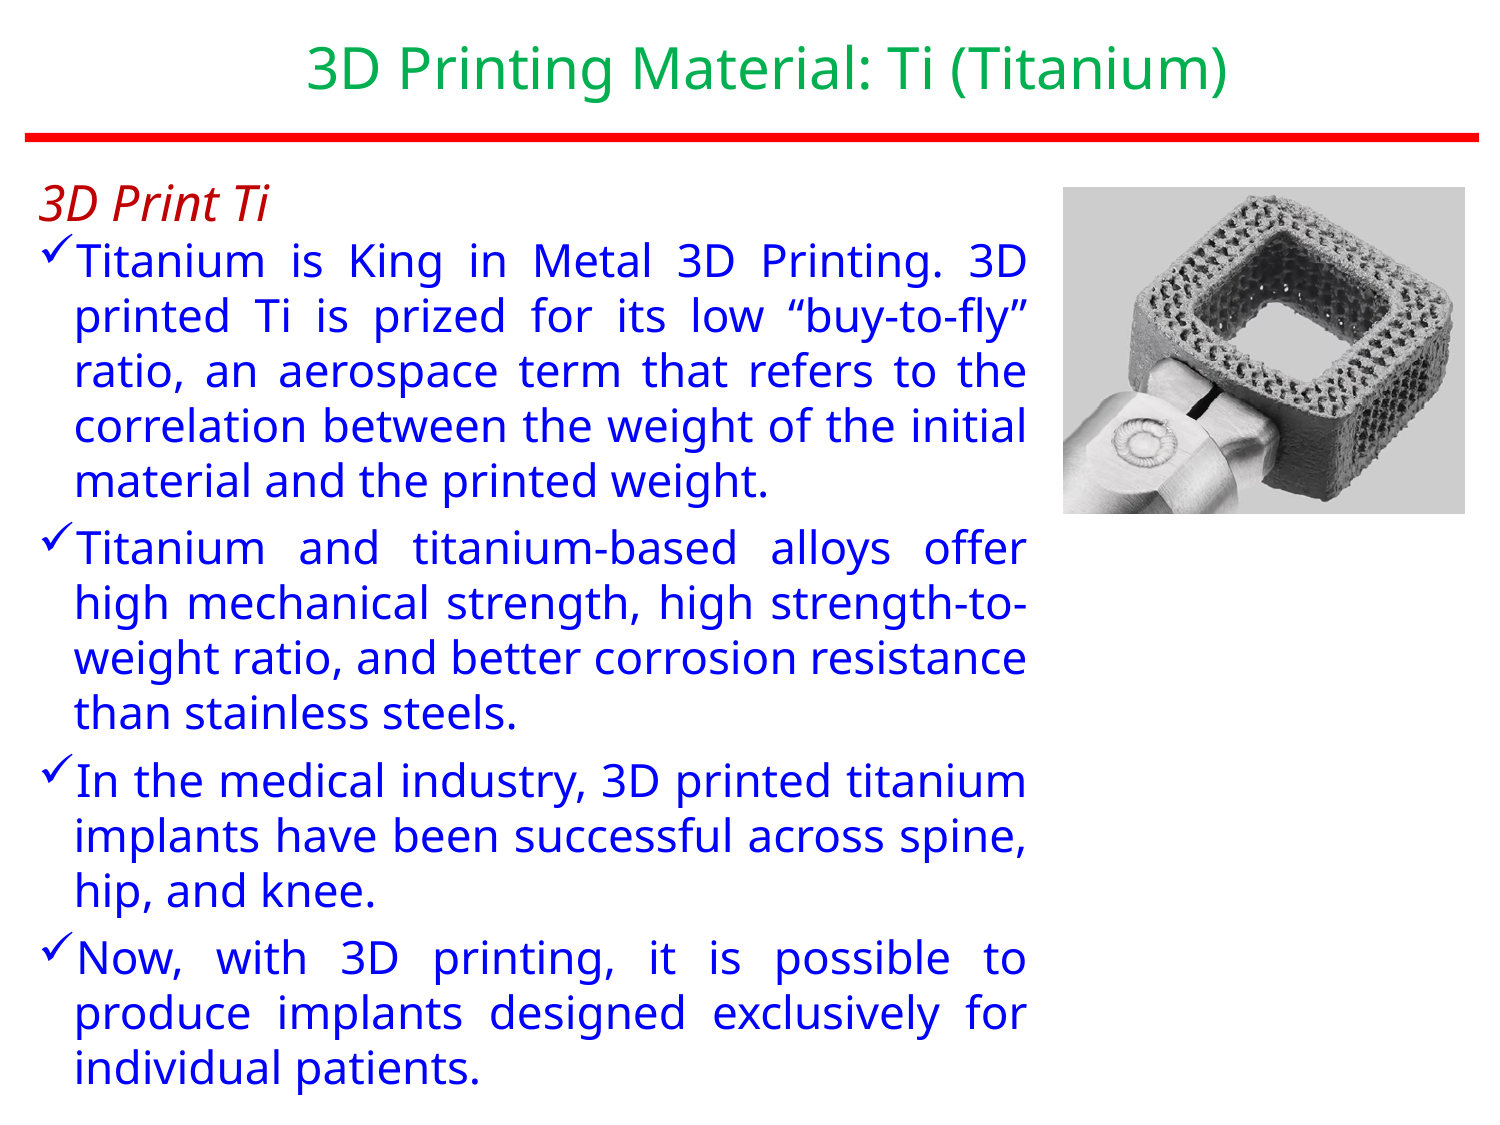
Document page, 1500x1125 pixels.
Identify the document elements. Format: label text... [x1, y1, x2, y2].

text_box 3D Printing Material: Ti (Titanium) [35, 23, 1500, 109]
picture [1062, 187, 1466, 514]
text_box 3D Print Ti Titanium is King in Metal 3D Printing. 3D printed Ti is prized for its low “buy-to-fly” ratio, an aerospace term that refers to the correlation between the weight of the initial material and the printed weight. Titanium and titanium-based alloys offer high mechanical strength, high strength-to-weight ratio, and better corrosion resistance than stainless steels. In the medical industry, 3D printed titanium implants have been successful across spine, hip, and knee. Now, with 3D printing, it is possible to produce implants designed exclusively for individual patients. [23, 164, 1043, 1102]
